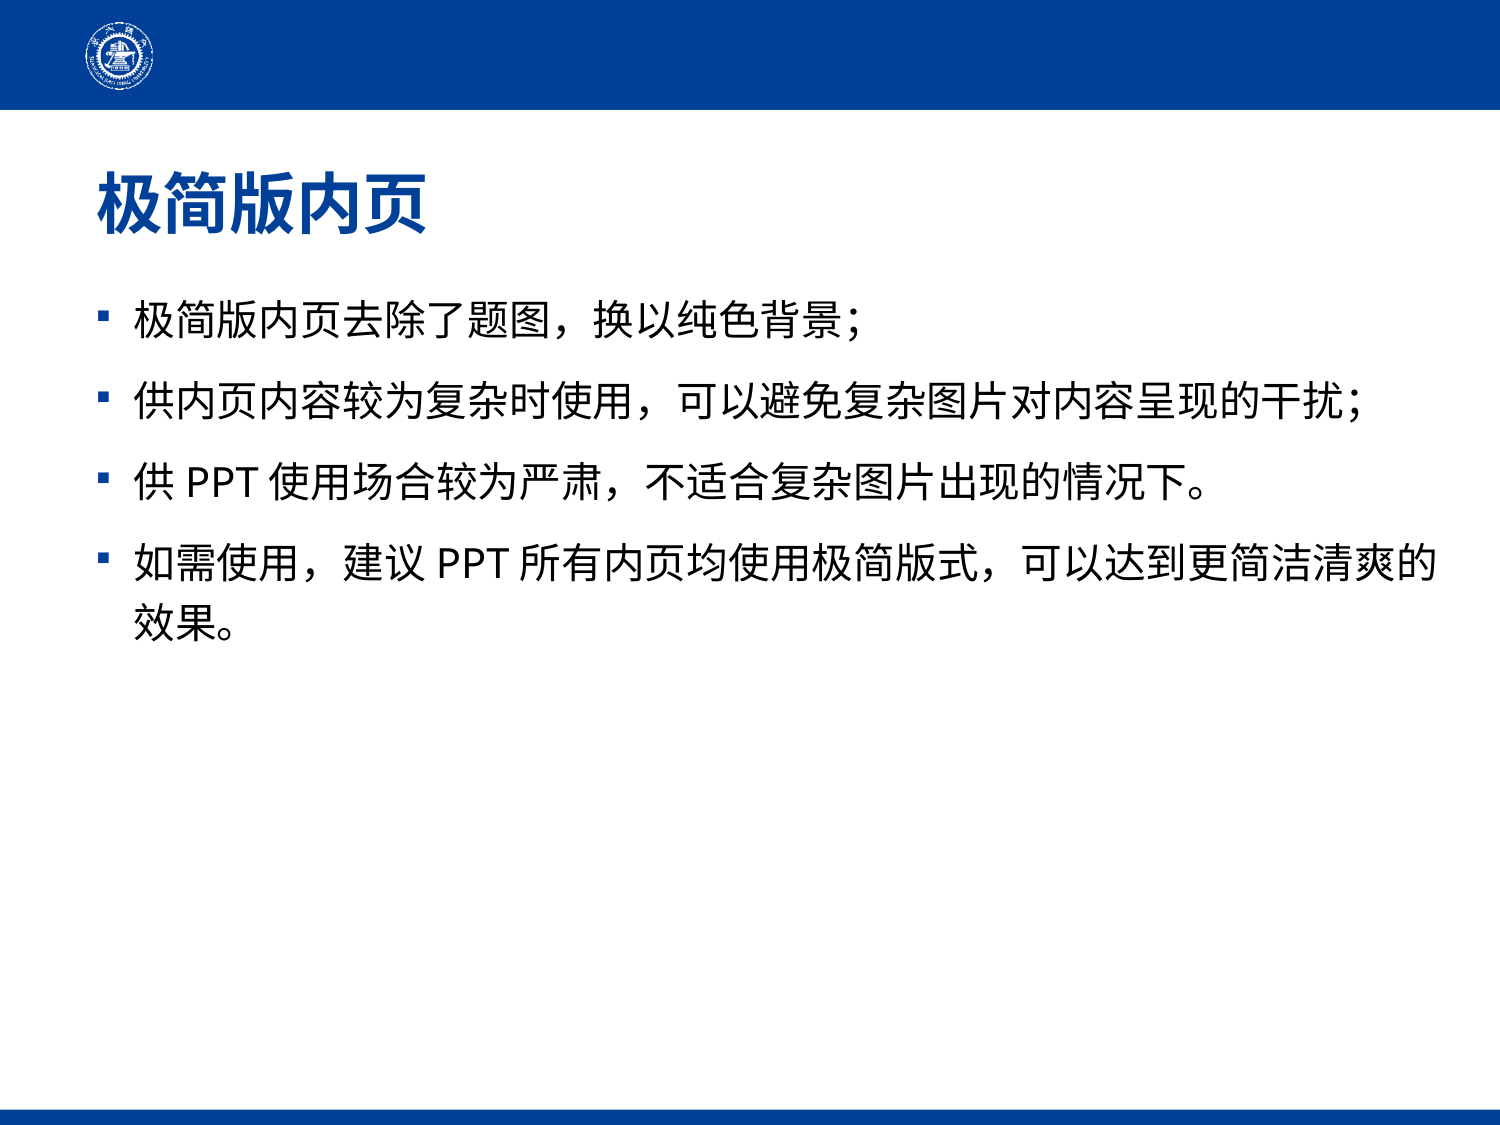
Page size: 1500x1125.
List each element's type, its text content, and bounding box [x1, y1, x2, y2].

title 极简版内页 [81, 159, 1455, 254]
picture [81, 17, 157, 93]
list 极简版内页去除了题图，换以纯色背景； 供内页内容较为复杂时使用，可以避免复杂图片对内容呈现的干扰； 供PPT使用场合较为严肃，不适合复杂图片出现的情况下。 如需使用，建议PPT所有内页均使用极简版式，可以达到更简洁清爽的效果。 [81, 276, 1455, 1084]
